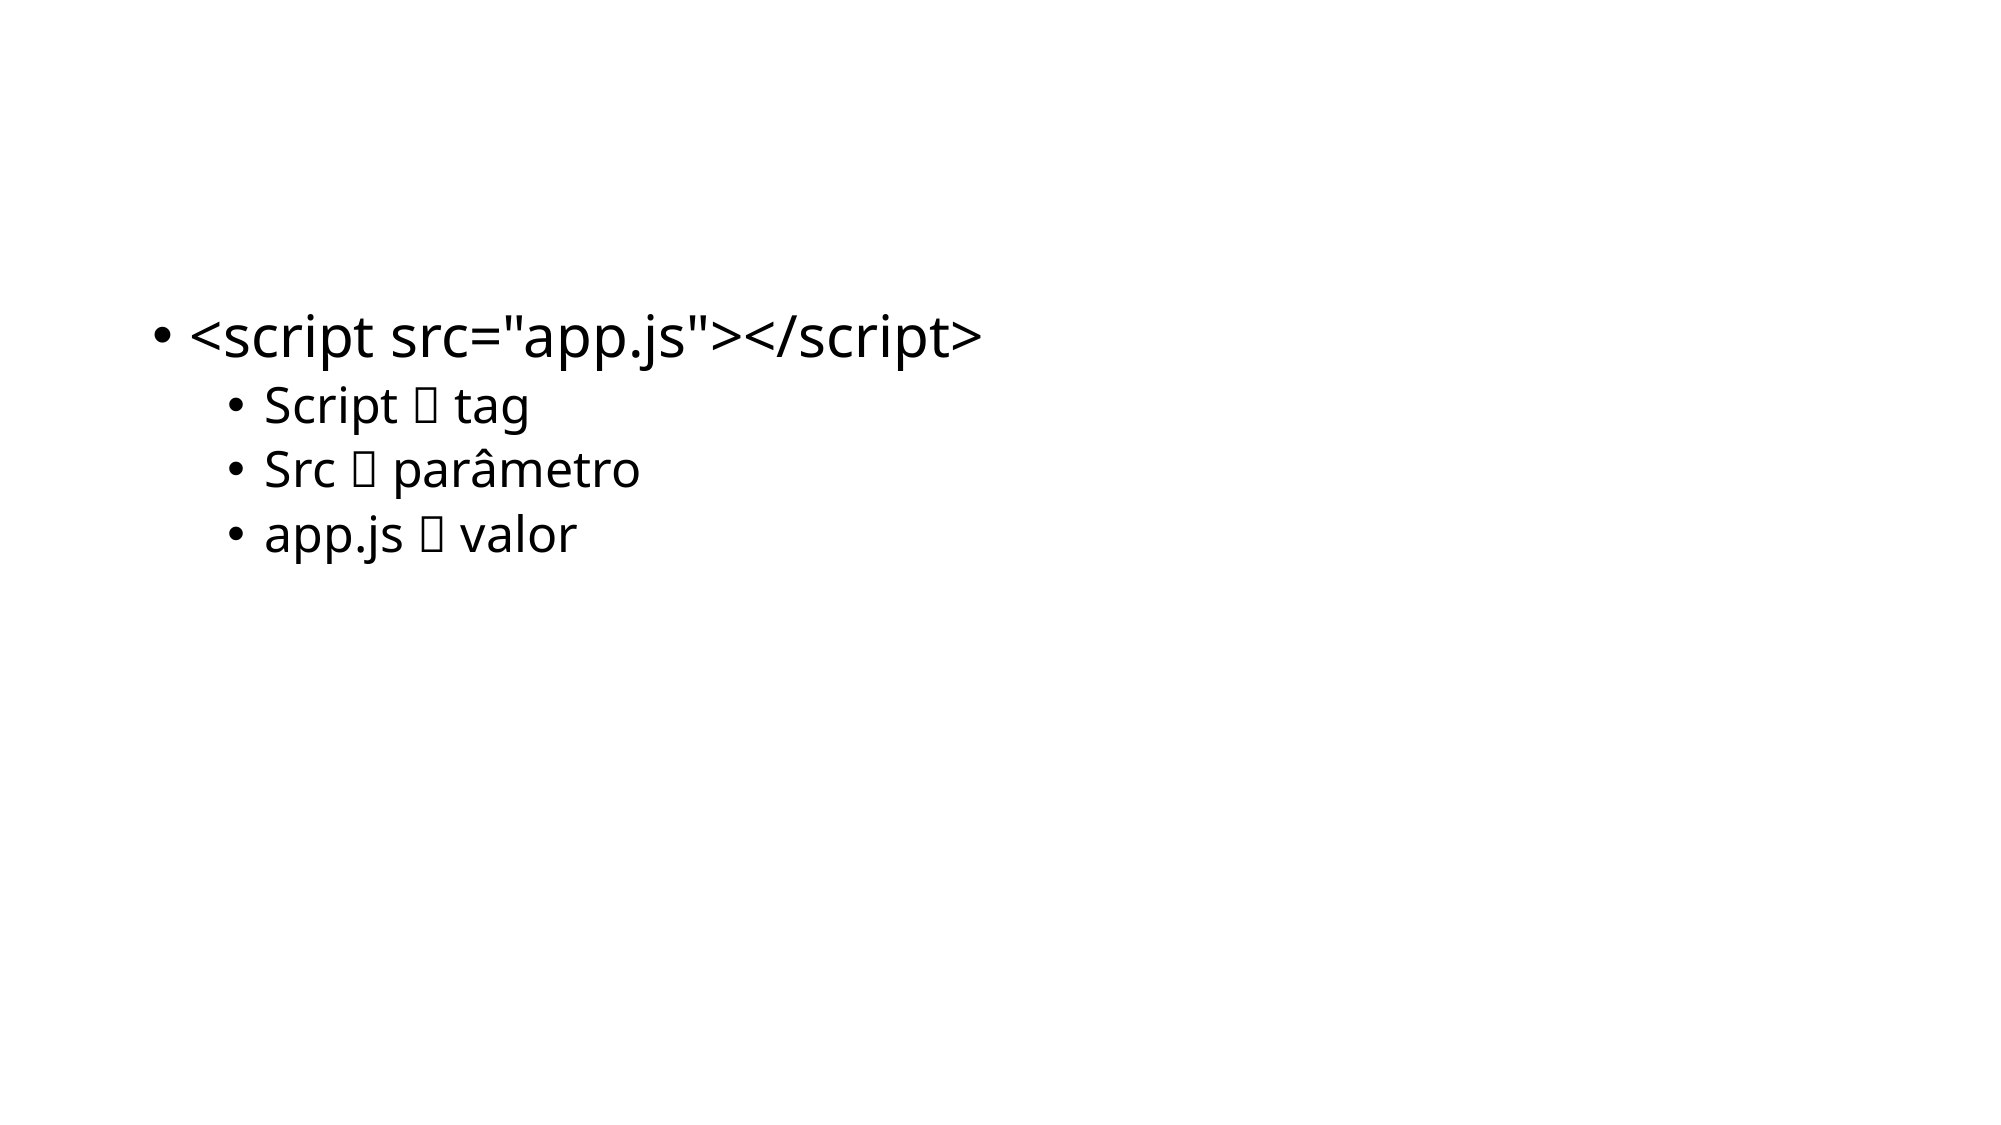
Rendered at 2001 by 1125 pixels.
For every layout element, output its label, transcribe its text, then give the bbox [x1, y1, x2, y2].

list <script src="app.js"></script> Script  tag Src  parâmetro app.js  valor [137, 299, 1863, 1014]
